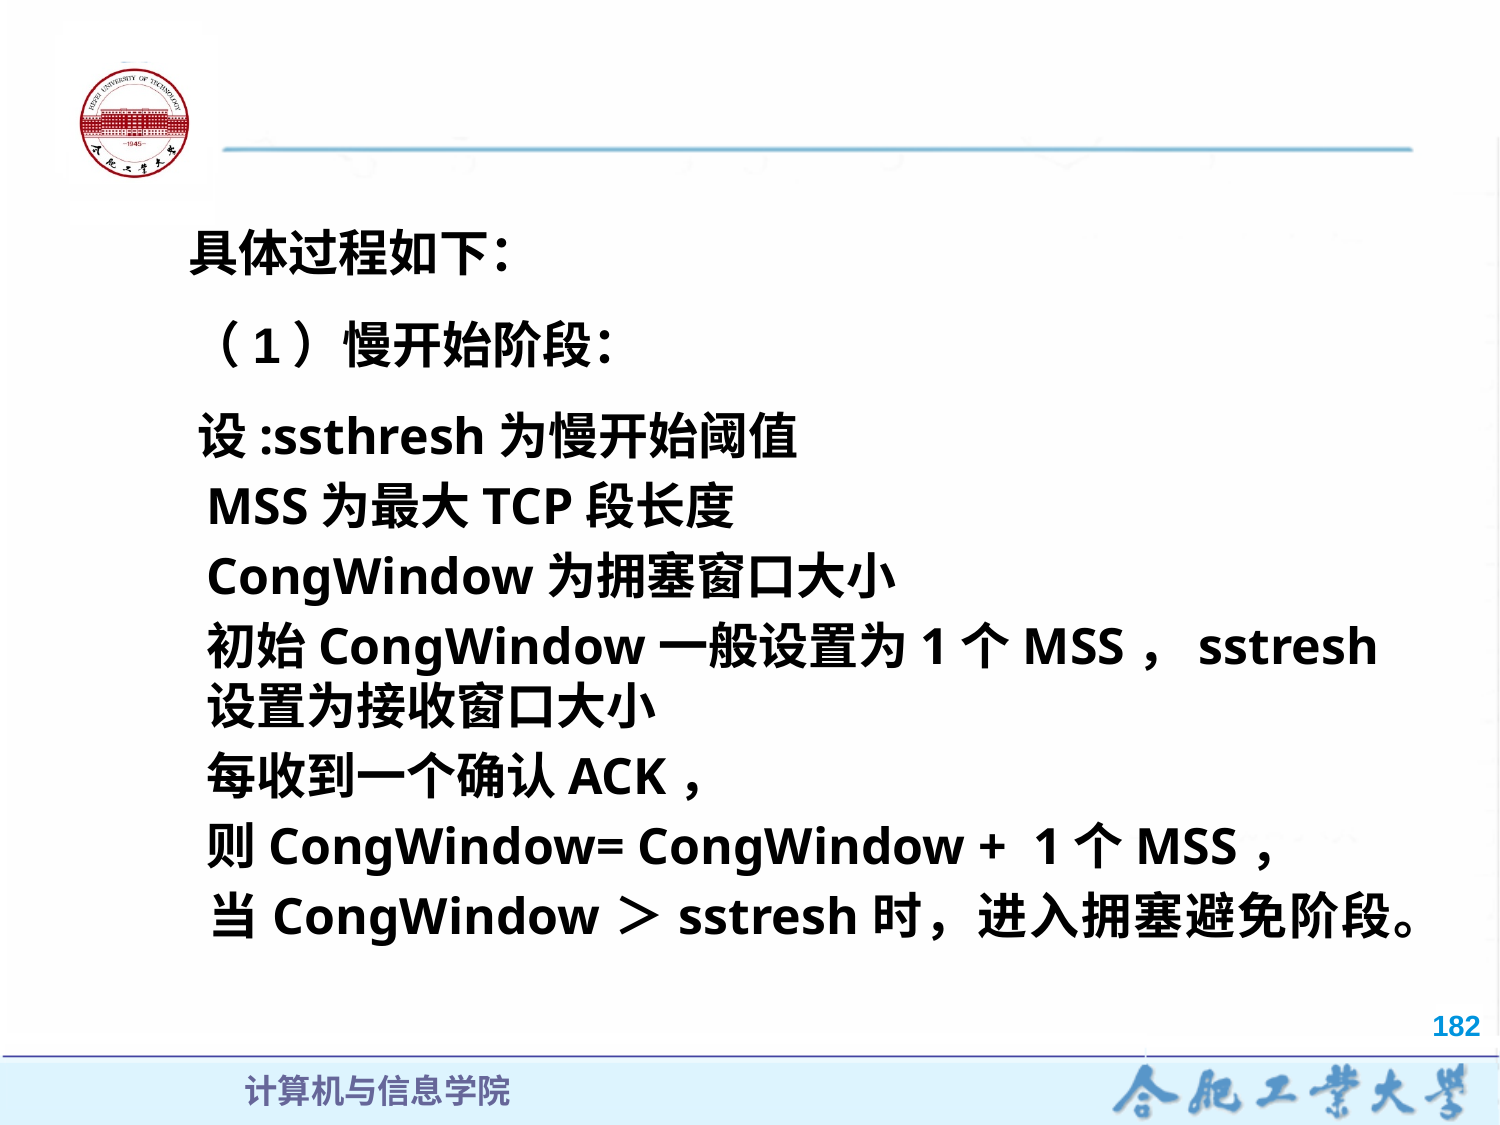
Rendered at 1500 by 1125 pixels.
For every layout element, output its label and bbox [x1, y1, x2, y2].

list [159, 397, 1410, 970]
picture [0, 0, 1500, 1125]
text_box [176, 305, 658, 381]
text_box [174, 214, 554, 289]
